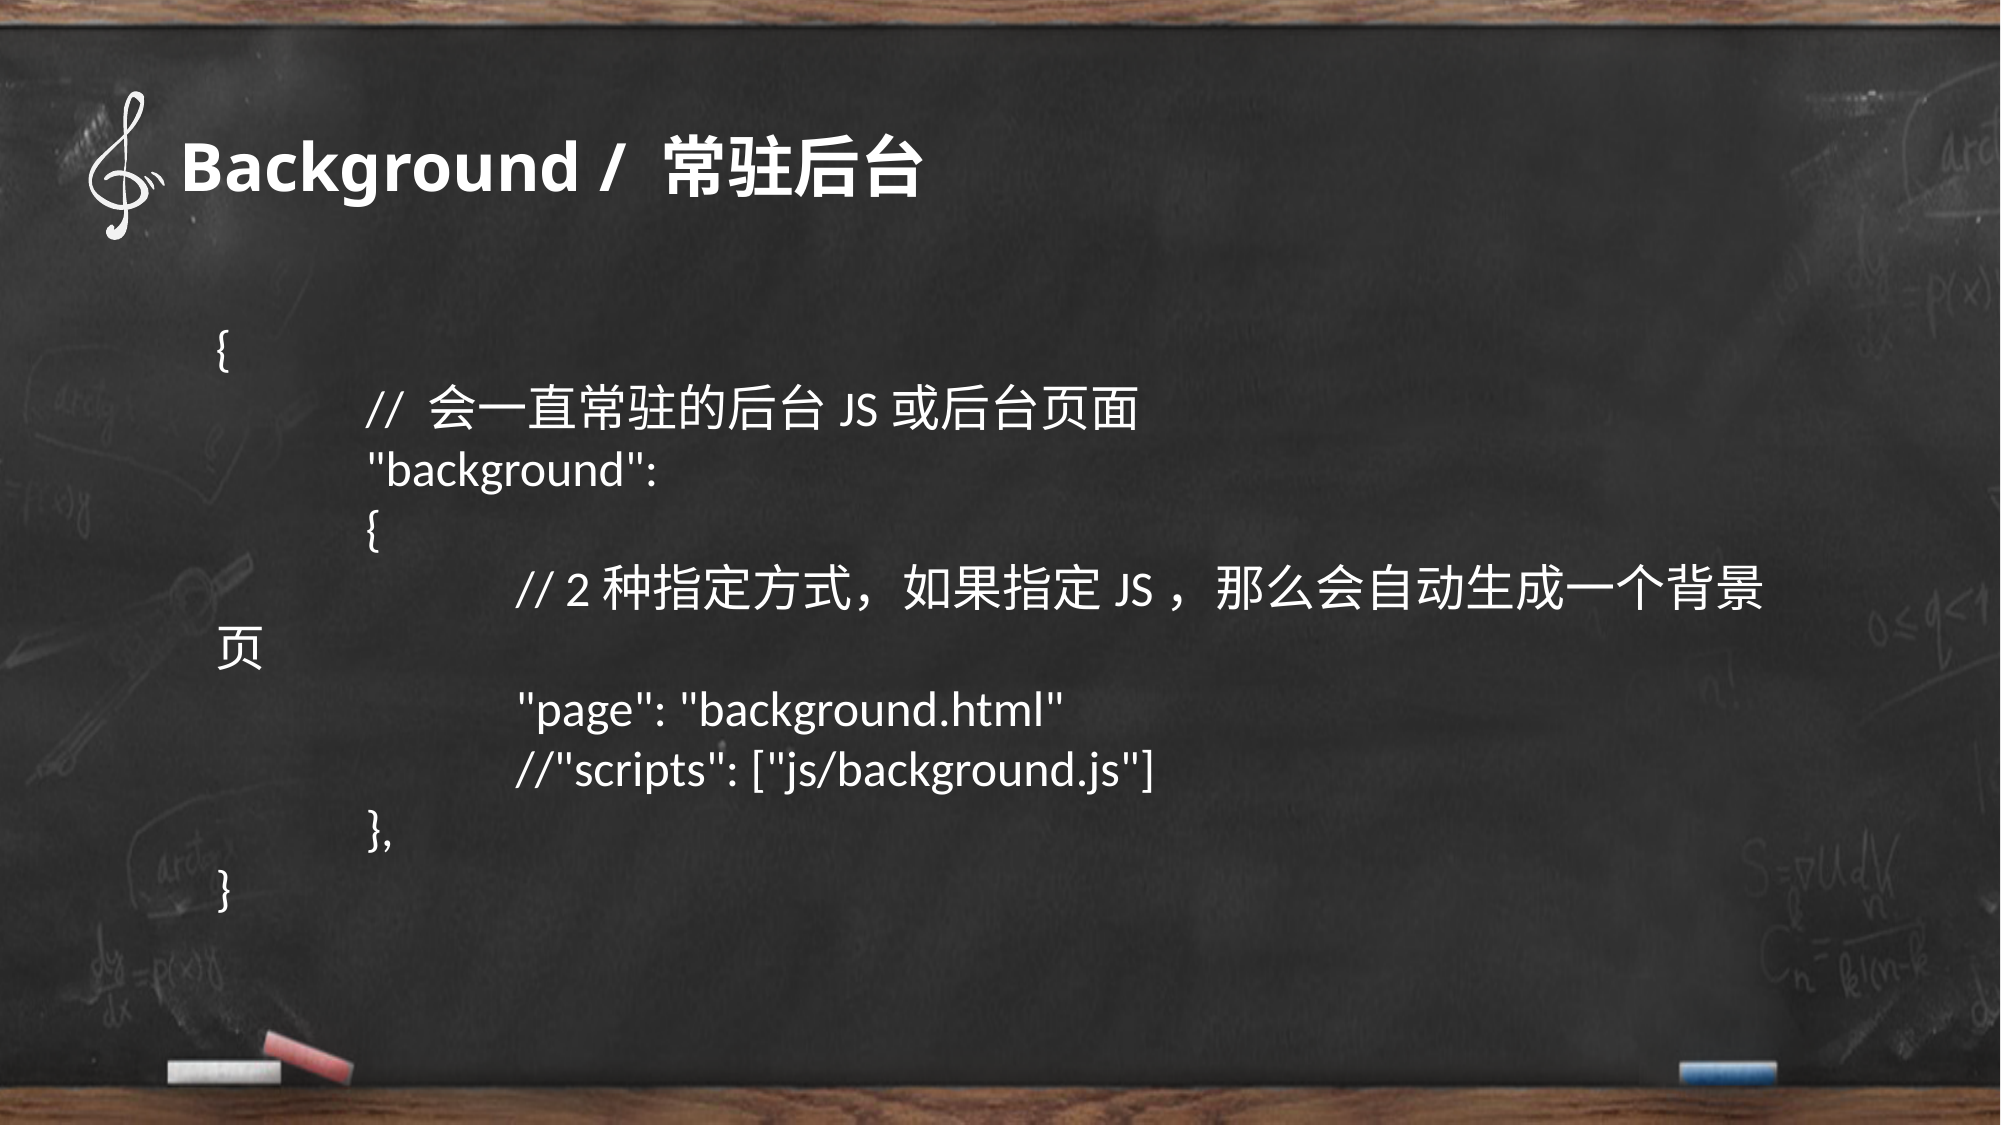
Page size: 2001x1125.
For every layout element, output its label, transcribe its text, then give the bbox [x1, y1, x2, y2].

text_box Background / 常驻后台 [179, 124, 928, 205]
picture [0, 0, 2001, 1125]
text_box { // 会一直常驻的后台JS或后台页面 "background": { // 2种指定方式，如果指定JS，那么会自动生成一个背景页 "page": "background.html" //"scripts": ["js/background.js"] }, } [200, 308, 1819, 924]
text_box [85, 90, 169, 242]
